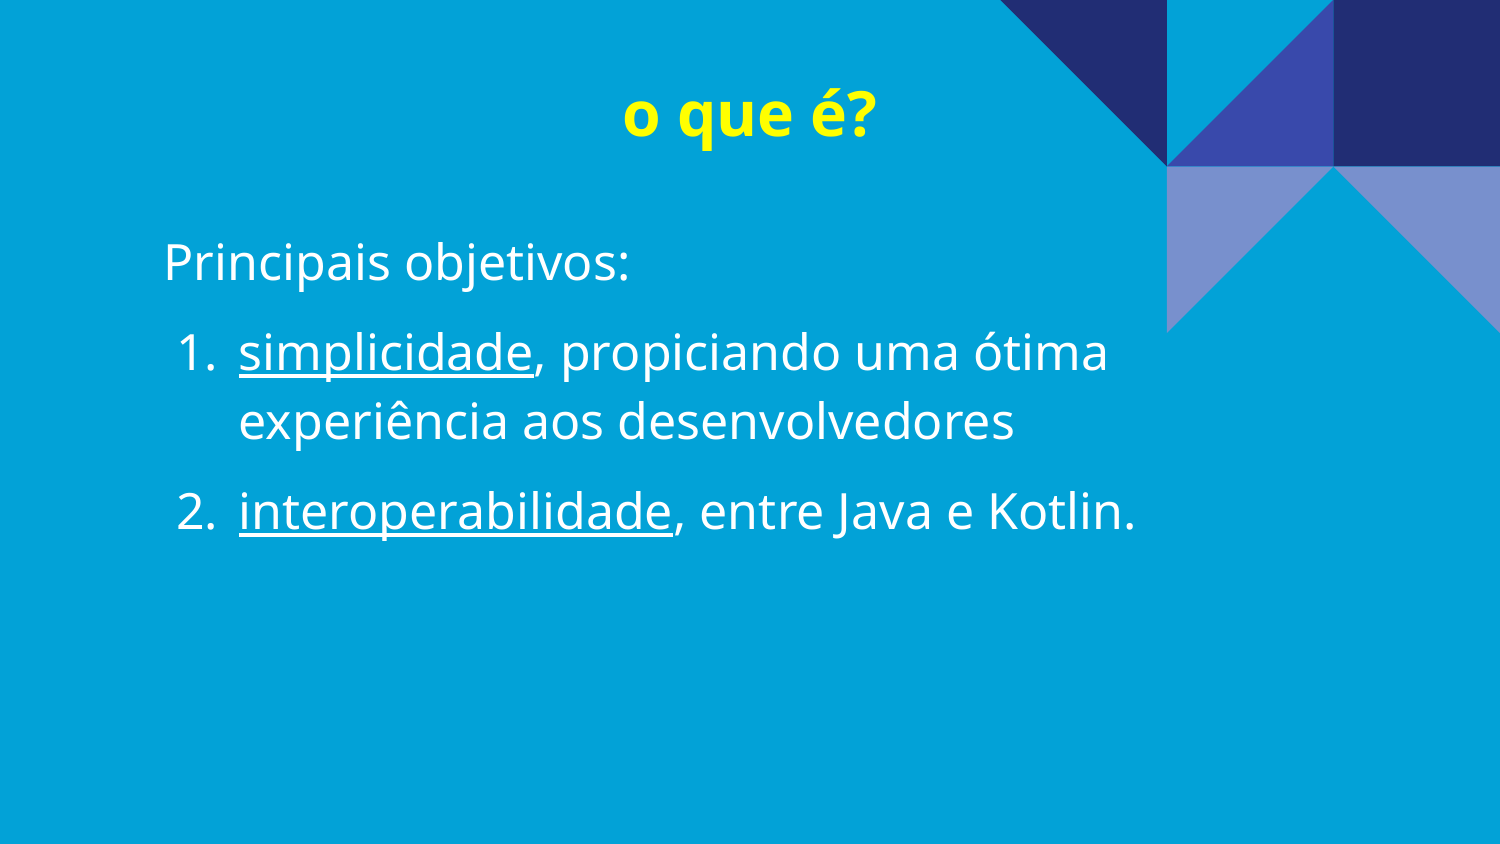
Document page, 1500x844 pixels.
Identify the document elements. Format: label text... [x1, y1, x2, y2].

text_box o que é? [84, 50, 1416, 172]
text_box Principais objetivos: simplicidade, propiciando uma ótima experiência aos desenvolvedores interoperabilidade, entre Java e Kotlin. [148, 206, 1351, 727]
